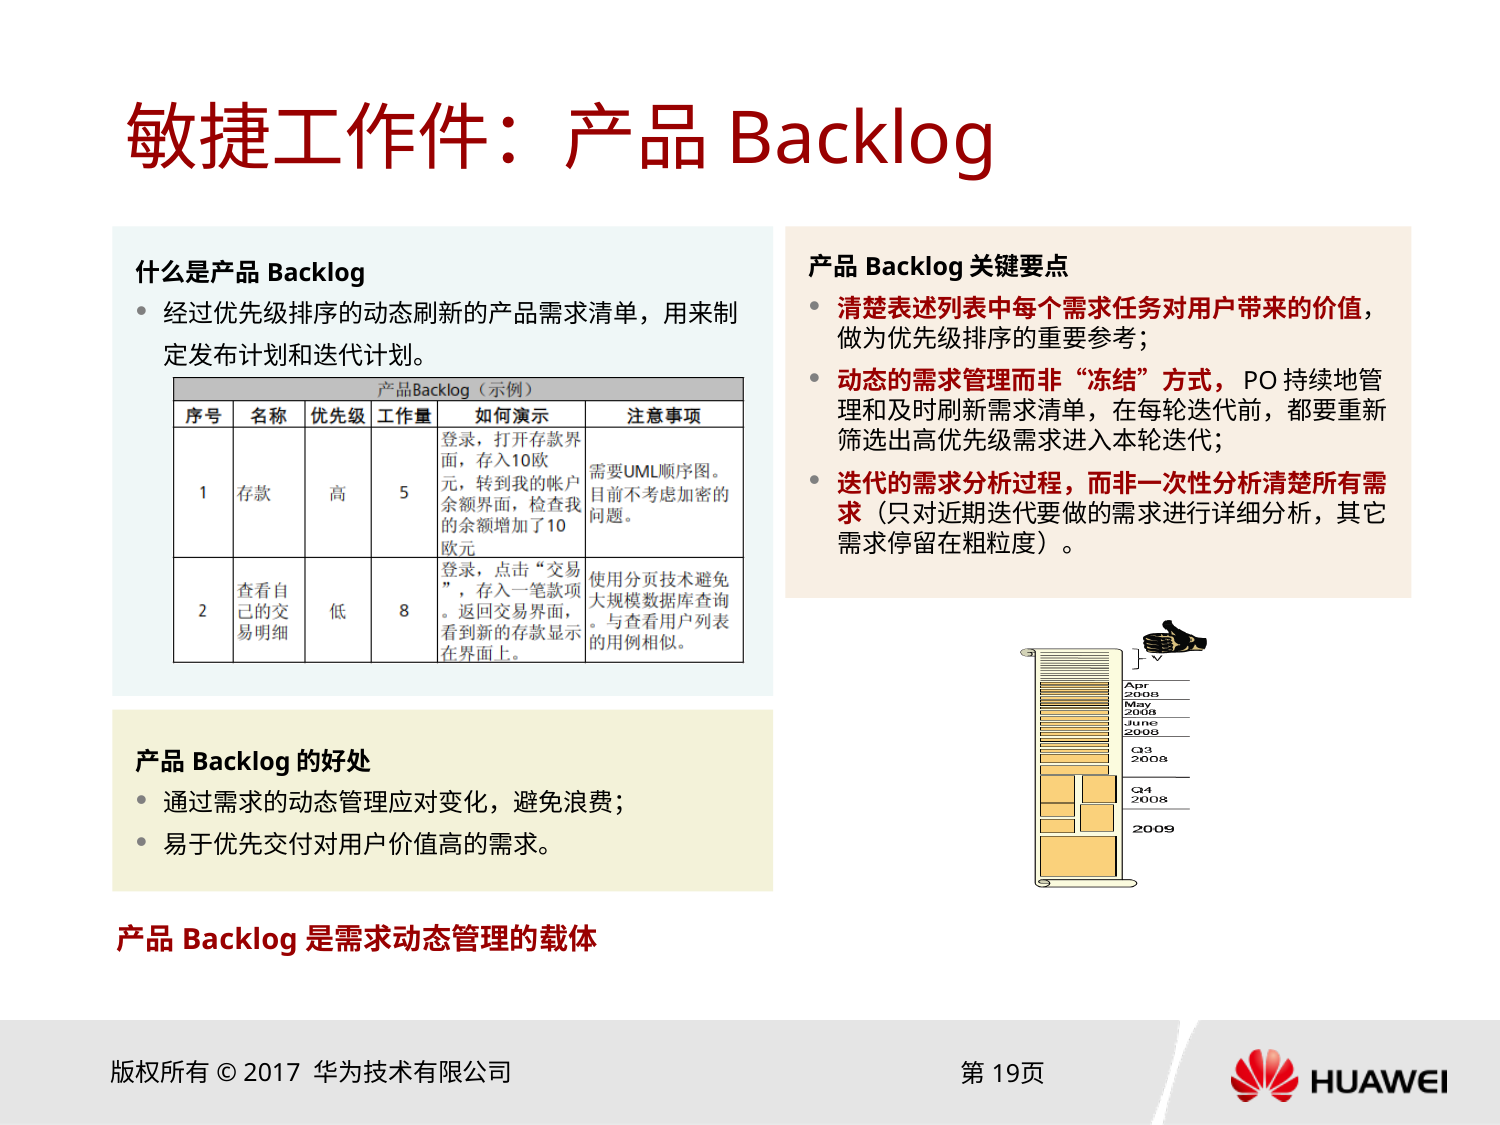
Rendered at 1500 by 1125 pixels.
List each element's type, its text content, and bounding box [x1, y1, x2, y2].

text_box 产品Backlog关键要点 清楚表述列表中每个需求任务对用户带来的价值，做为优先级排序的重要参考； 动态的需求管理而非“冻结”方式，PO持续地管理和及时刷新需求清单，在每轮迭代前，都要重新筛选出高优先级需求进入本轮迭代； 迭代的需求分析过程，而非一次性分析清楚所有需求（只对近期迭代要做的需求进行详细分析，其它需求停留在粗粒度）。 [785, 226, 1412, 598]
picture [172, 377, 745, 665]
text_box 产品Backlog的好处 通过需求的动态管理应对变化，避免浪费； 易于优先交付对用户价值高的需求。 [112, 709, 774, 892]
picture [0, 1020, 1500, 1125]
title 敏捷工作件：产品Backlog [111, 63, 1378, 207]
text_box 什么是产品Backlog 经过优先级排序的动态刷新的产品需求清单，用来制定发布计划和迭代计划。 [112, 226, 774, 696]
picture [1005, 618, 1228, 894]
text_box 产品Backlog是需求动态管理的载体 [106, 905, 1117, 950]
